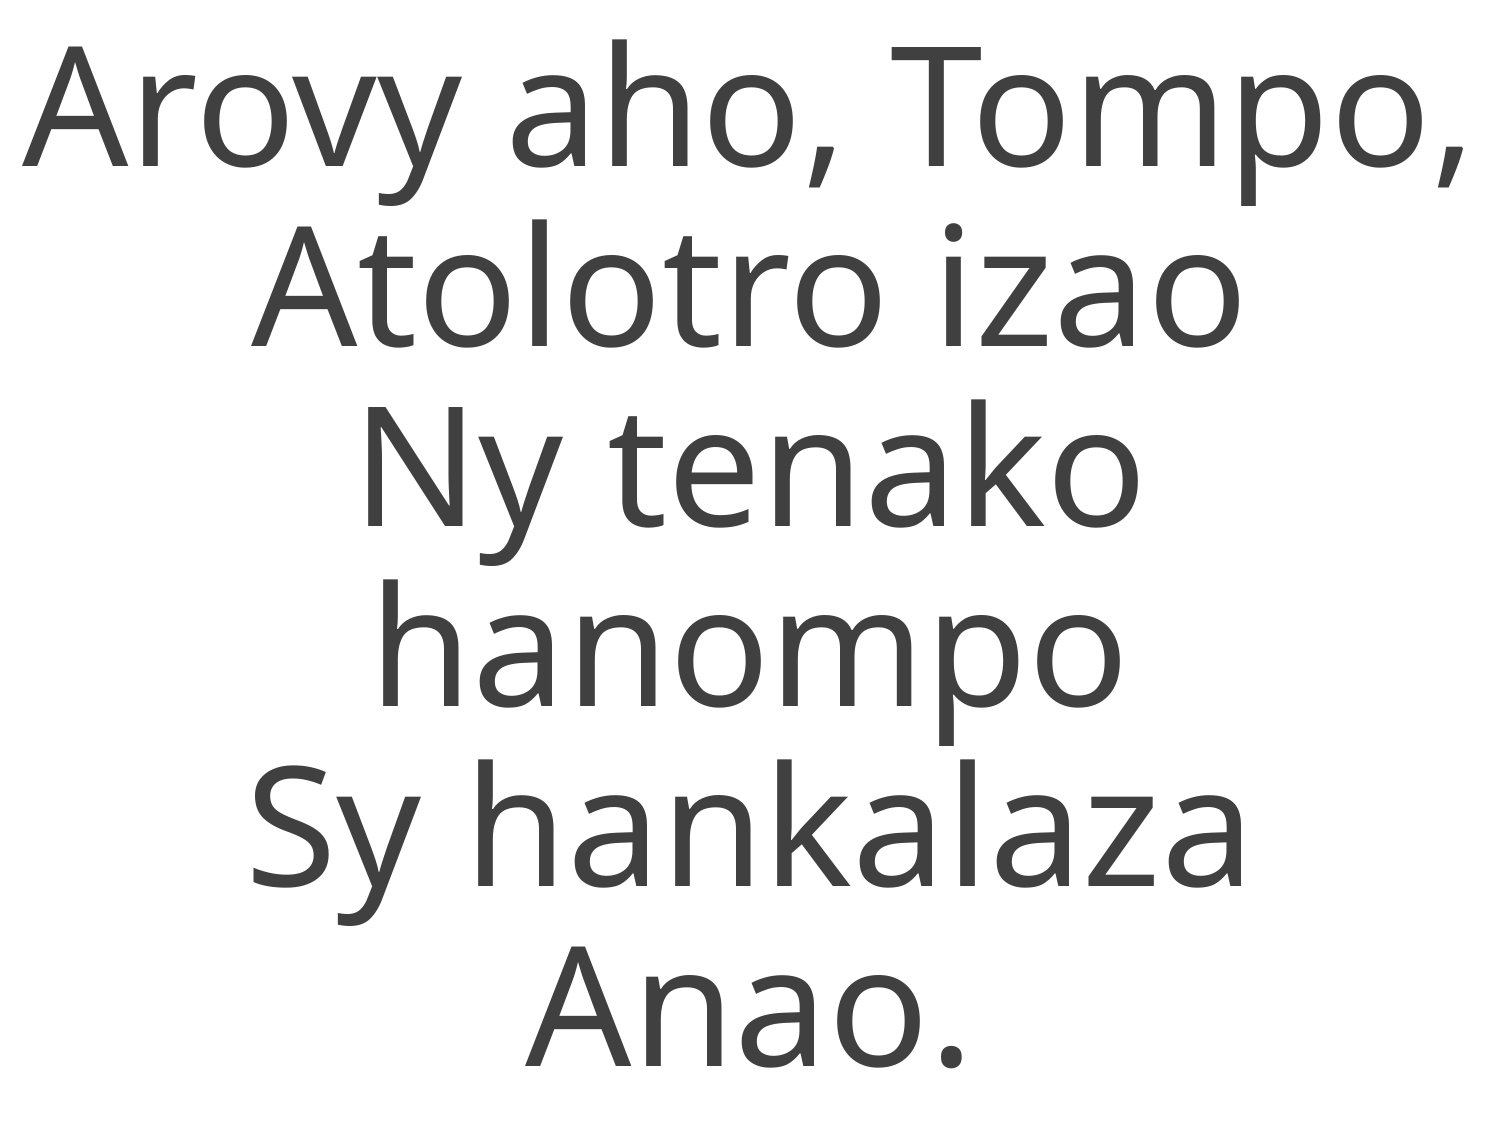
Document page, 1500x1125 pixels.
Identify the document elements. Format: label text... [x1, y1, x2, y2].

title Arovy aho, Tompo, Atolotro izao Ny tenako hanompo Sy hankalaza Anao. [0, 453, 1500, 672]
